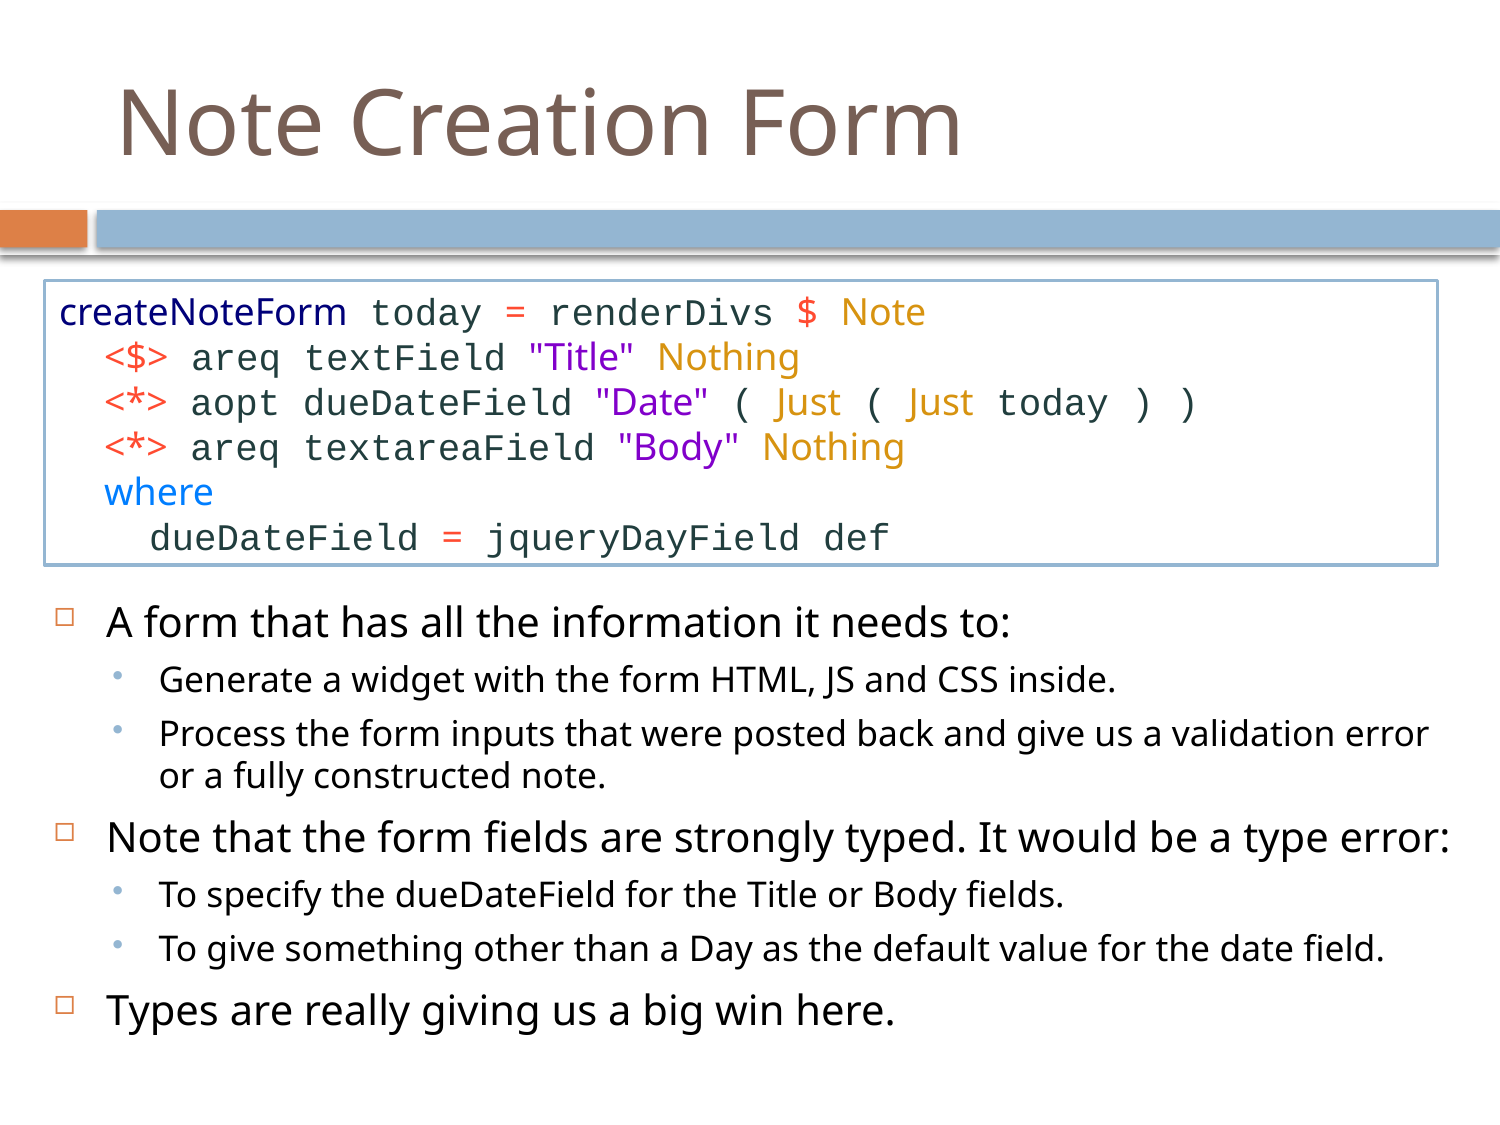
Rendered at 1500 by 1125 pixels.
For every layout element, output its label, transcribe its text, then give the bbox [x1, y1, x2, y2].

title Note Creation Form [100, 37, 1438, 200]
text_box createNoteForm today = renderDivs $ Note <$> areq textField "Title" Nothing <*> aopt dueDateField "Date" ( Just ( Just today ) ) <*> areq textareaField "Body" Nothing where dueDateField = jqueryDayField def [43, 279, 1439, 567]
list A form that has all the information it needs to: Generate a widget with the form HTML, JS and CSS inside. Process the form inputs that were posted back and give us a validation error or a fully constructed note. Note that the form fields are strongly typed. It would be a type error: To specify the dueDateField for the Title or Body fields. To give something other than a Day as the default value for the date field. Types are really giving us a big win here. [38, 588, 1477, 1090]
